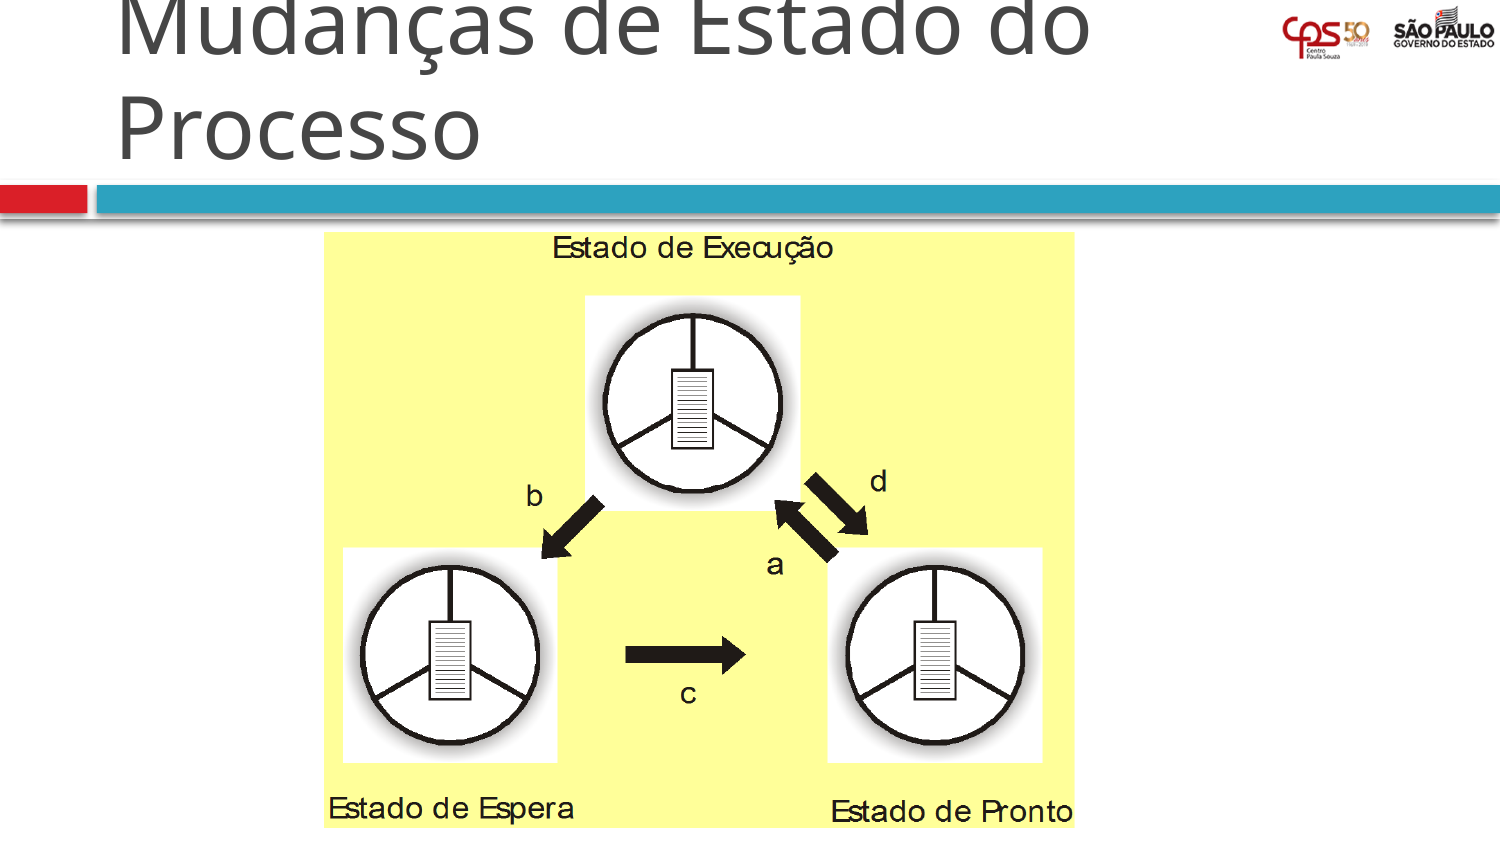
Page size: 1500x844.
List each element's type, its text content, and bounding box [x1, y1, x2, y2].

picture [1277, 0, 1500, 67]
picture [324, 232, 1075, 828]
title Mudanças de Estado do Processo [99, 19, 1438, 185]
